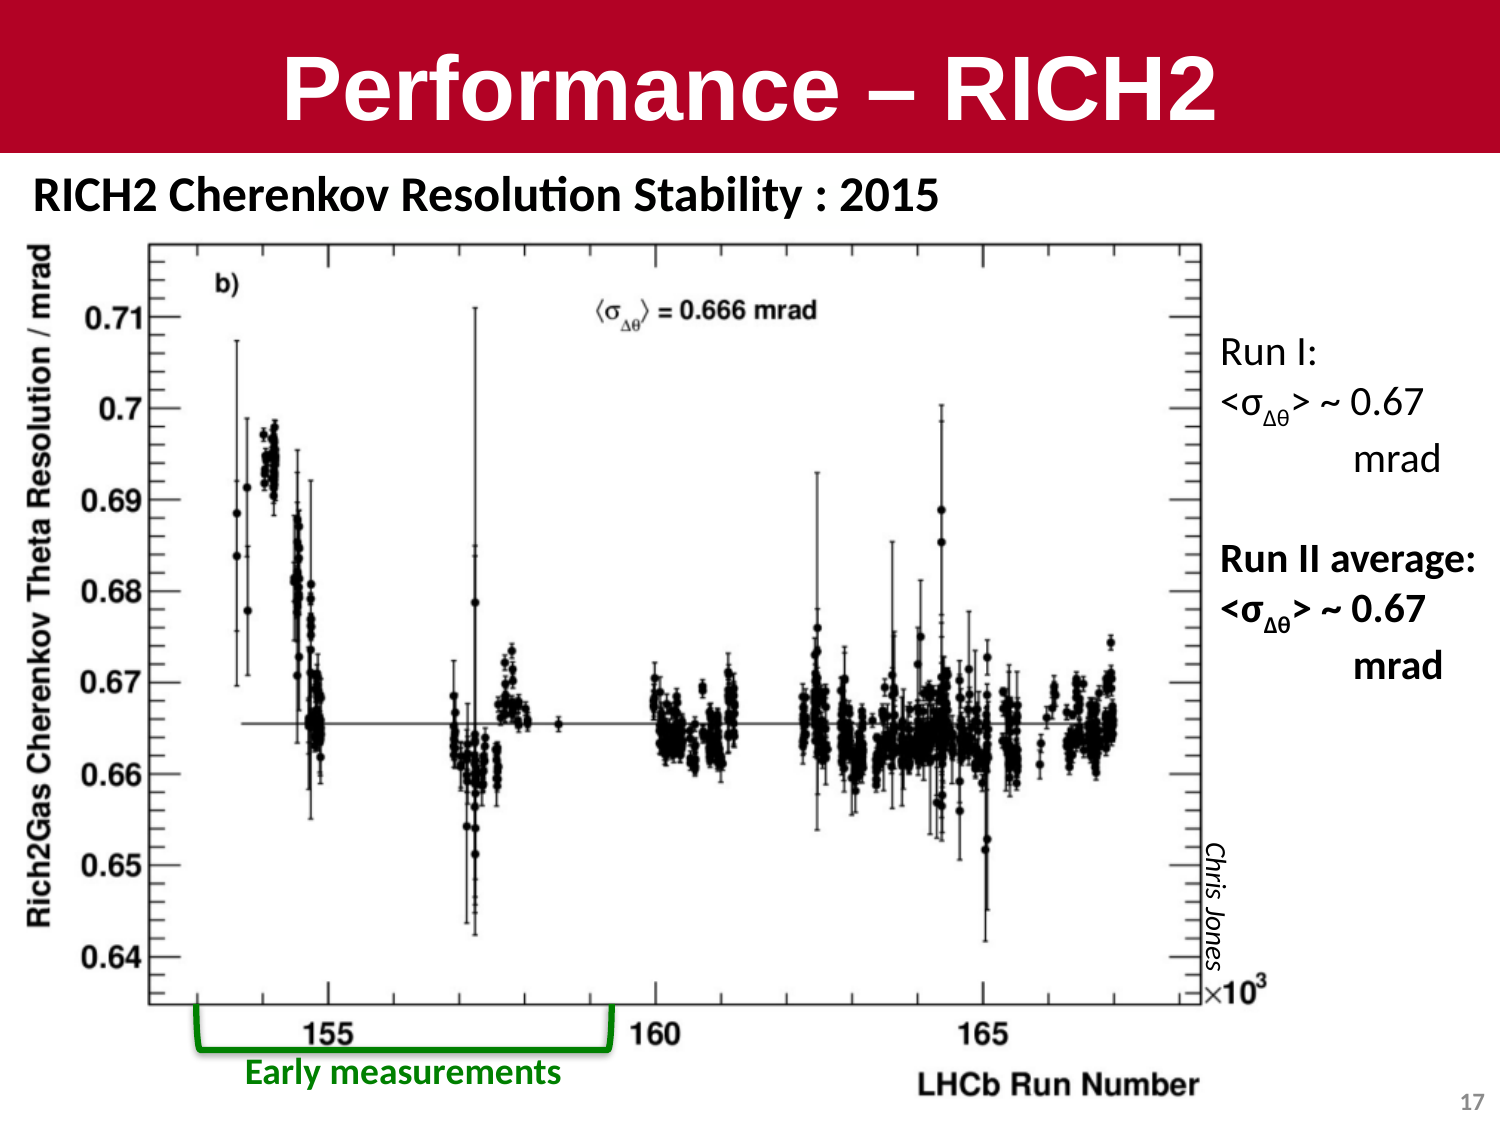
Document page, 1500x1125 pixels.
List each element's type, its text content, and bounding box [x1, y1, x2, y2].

slide_number 17 [1149, 1070, 1500, 1125]
text_box Run I: <σΔθ> ~ 0.67 mrad Run II average: <σΔθ> ~ 0.67 mrad [1284, 316, 1500, 746]
title Performance – RICH2 [75, 21, 1425, 145]
picture [25, 186, 1280, 1099]
text_box RICH2 Cherenkov Resolution Stability : 2015 [18, 153, 1366, 229]
